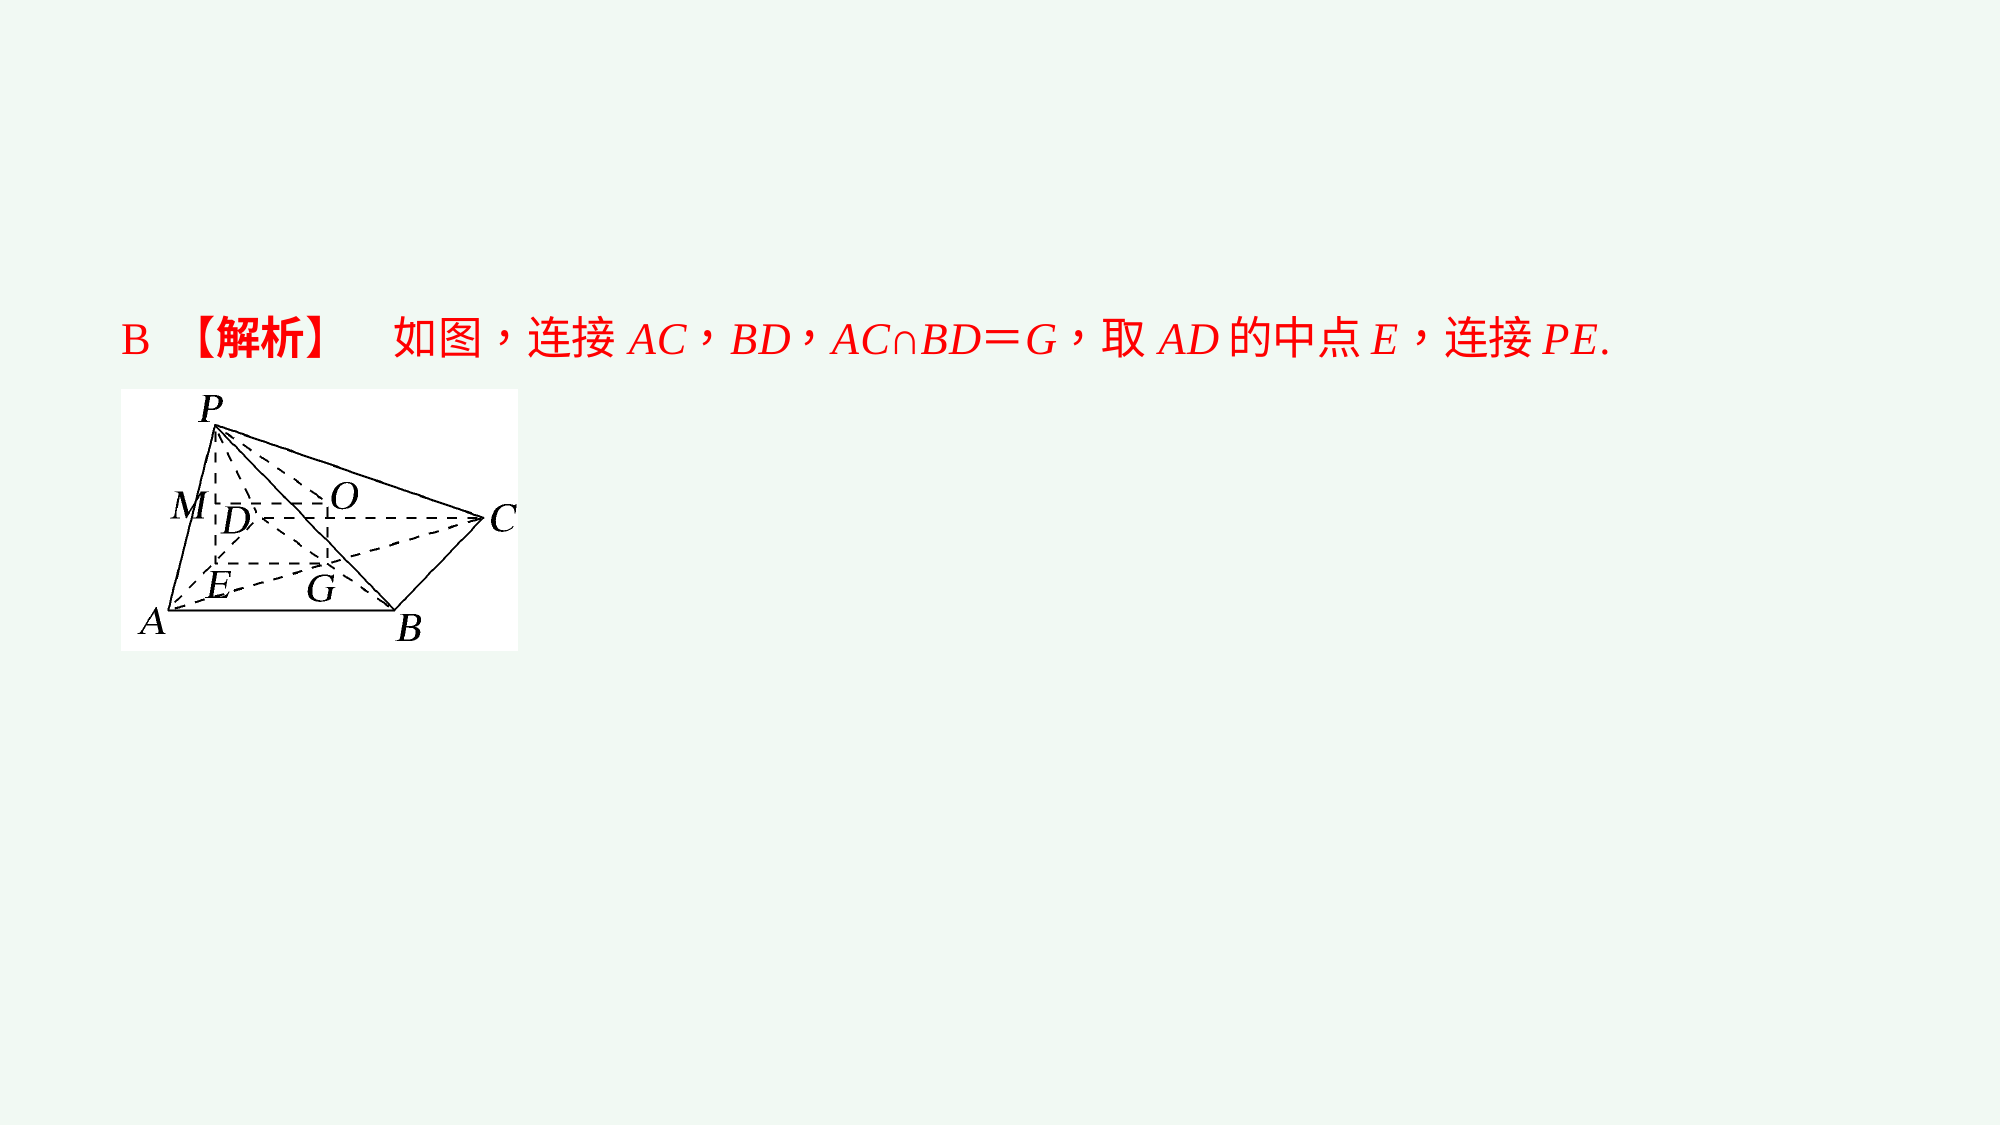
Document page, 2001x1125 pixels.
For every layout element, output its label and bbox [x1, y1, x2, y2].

text_box [121, 286, 1879, 657]
